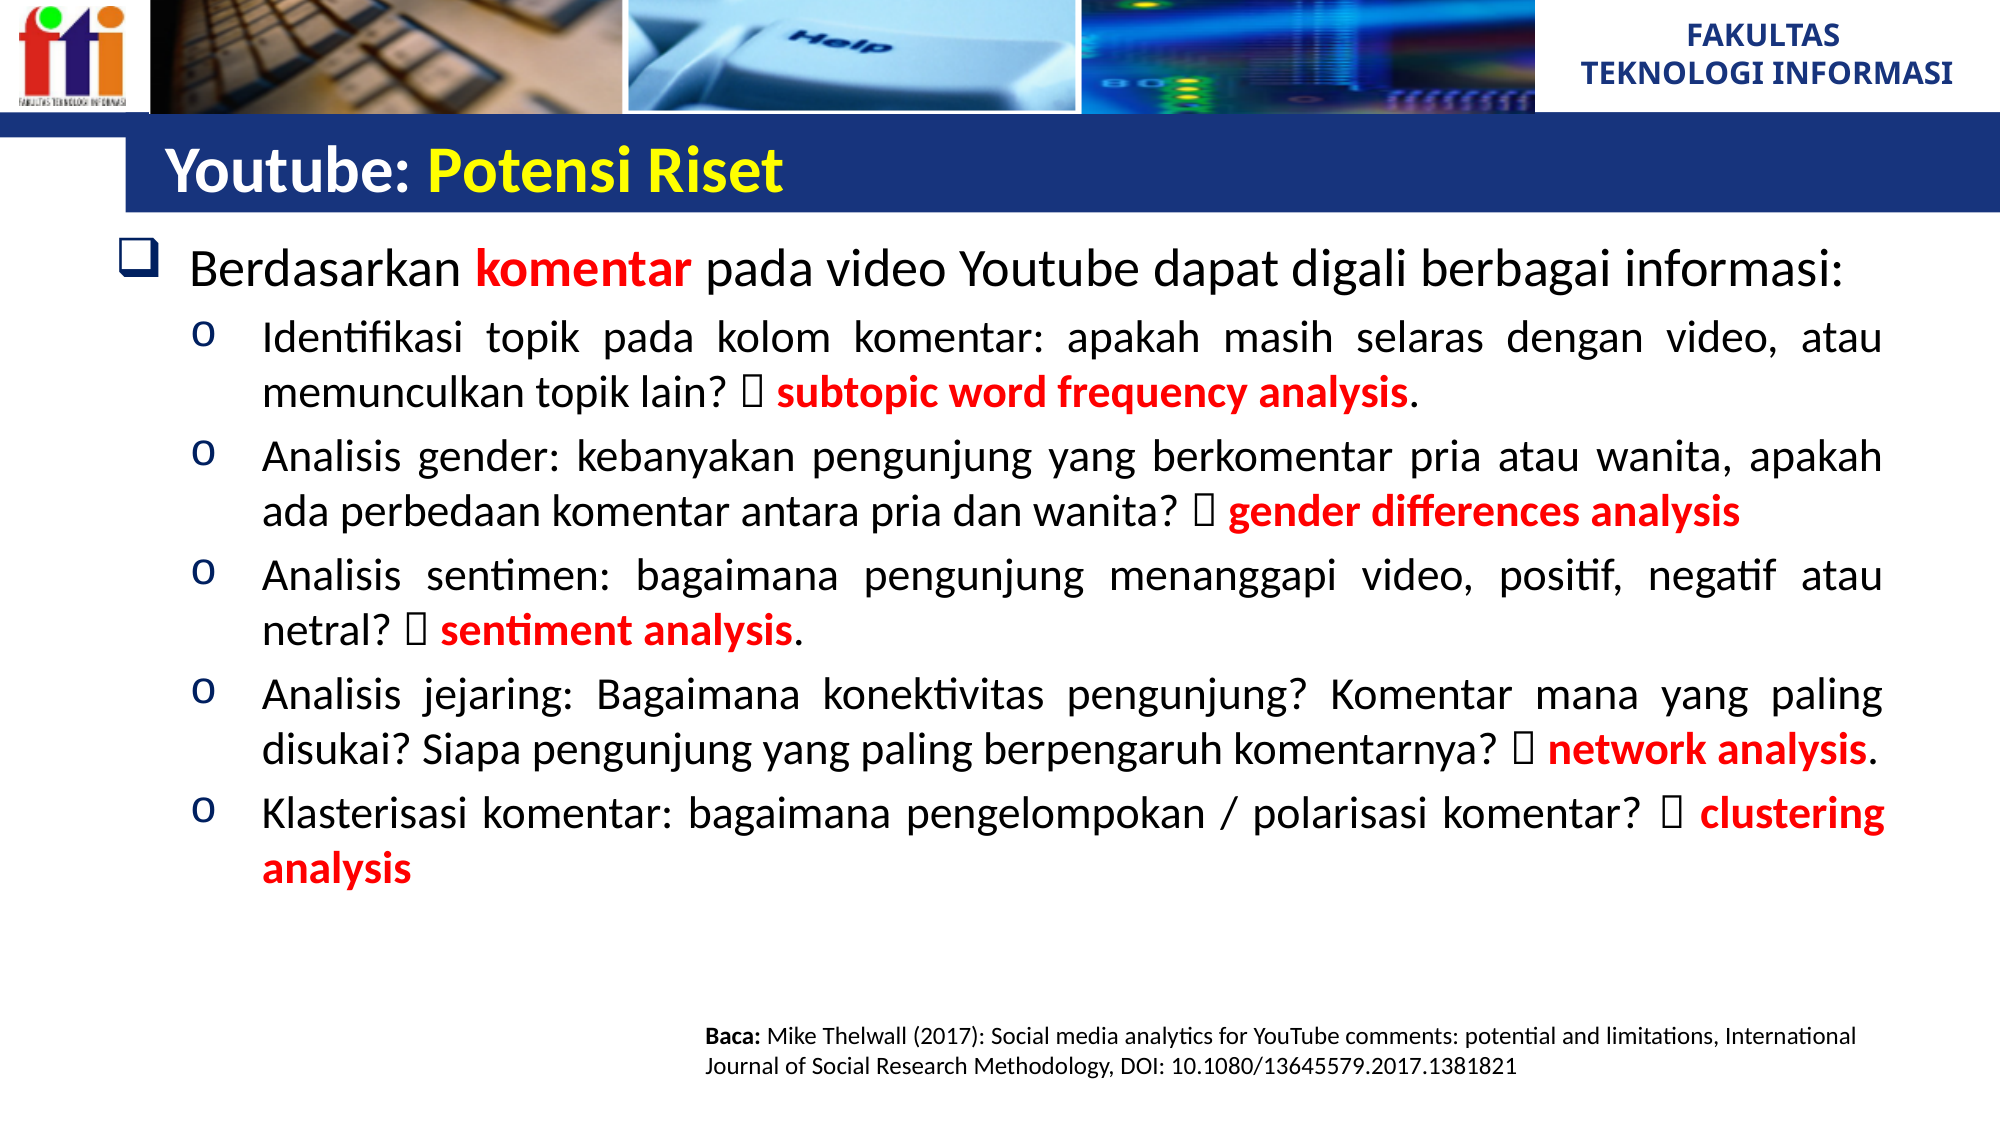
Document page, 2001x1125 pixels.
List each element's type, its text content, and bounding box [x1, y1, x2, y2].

picture [19, 6, 126, 106]
picture [149, 0, 1535, 114]
title Youtube: Potensi Riset [149, 119, 1934, 213]
text_box Baca: Mike Thelwall (2017): Social media analytics for YouTube comments: potential and limitations, International Journal of Social Research Methodology, DOI: 10.1080/13645579.2017.1381821 [690, 1012, 1904, 1087]
list Berdasarkan komentar pada video Youtube dapat digali berbagai informasi: Identifikasi topik pada kolom komentar: apakah masih selaras dengan video, atau memunculkan topik lain?  subtopic word frequency analysis. Analisis gender: kebanyakan pengunjung yang berkomentar pria atau wanita, apakah ada perbedaan komentar antara pria dan wanita?  gender differences analysis Analisis sentimen: bagaimana pengunjung menanggapi video, positif, negatif atau netral?  sentiment analysis. Analisis jejaring: Bagaimana konektivitas pengunjung? Komentar mana yang paling disukai? Siapa pengunjung yang paling berpengaruh komentarnya?  network analysis. Klasterisasi komentar: bagaimana pengelompokan / polarisasi komentar?  clustering analysis [99, 224, 1901, 1038]
